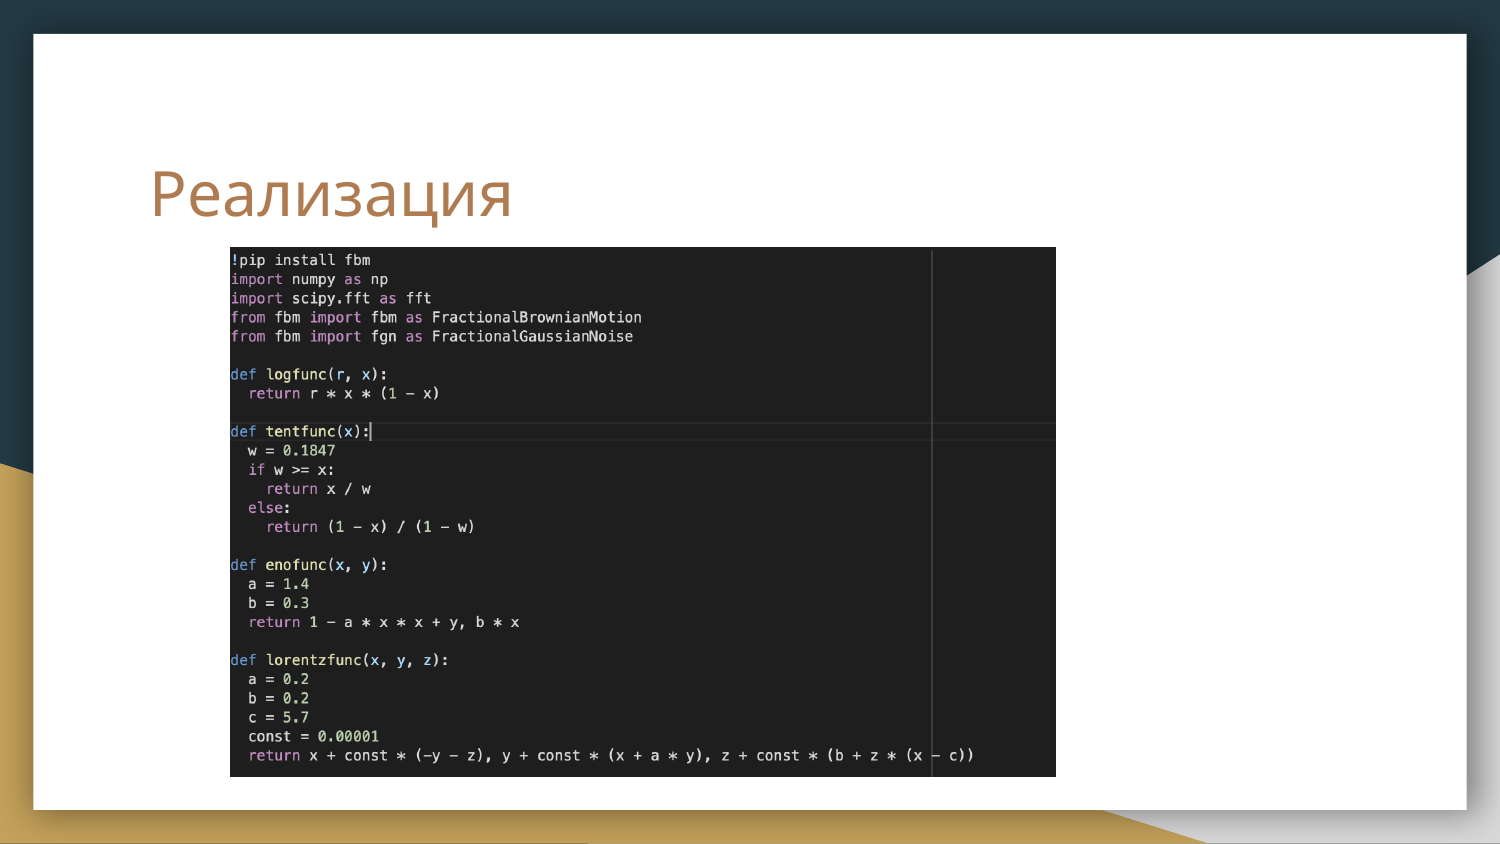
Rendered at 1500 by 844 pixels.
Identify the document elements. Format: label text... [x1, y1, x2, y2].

picture [230, 247, 1057, 777]
title Реализация [134, 138, 1366, 296]
